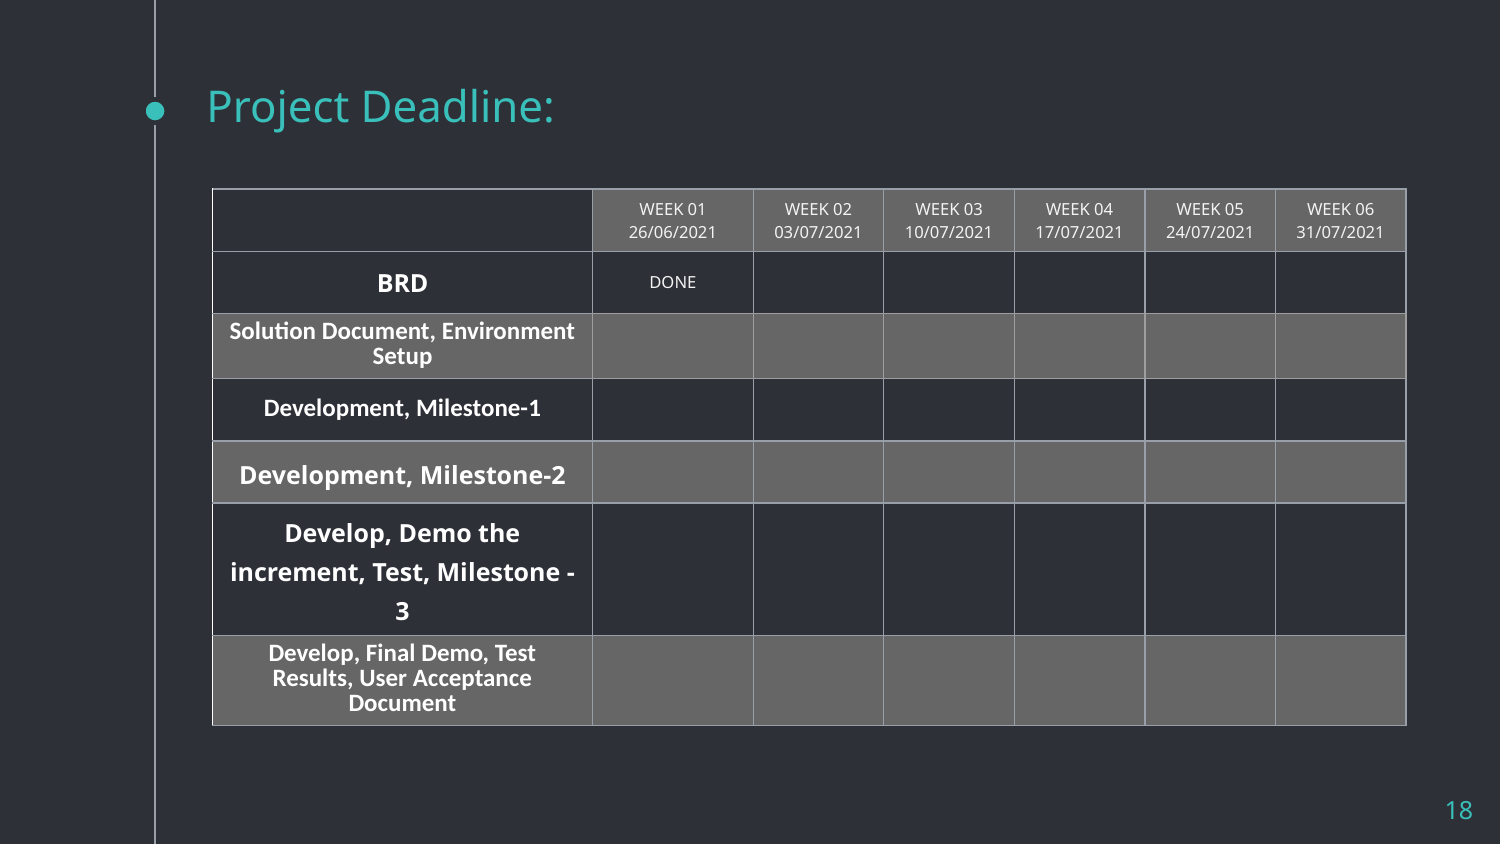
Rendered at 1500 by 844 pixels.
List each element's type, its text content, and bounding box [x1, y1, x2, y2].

table_cell [593, 442, 753, 502]
table_cell [884, 442, 1014, 502]
table_cell [1015, 252, 1144, 313]
table_cell [1015, 504, 1144, 635]
table_cell [1015, 379, 1144, 440]
slide_number ‹#› [1398, 779, 1489, 832]
title Project Deadline: [191, 90, 1317, 147]
table_cell Develop, Final Demo, Test Results, User Acceptance Document [213, 636, 592, 725]
table_cell [1146, 442, 1275, 502]
table_cell [1276, 314, 1405, 378]
table_cell DONE [593, 252, 753, 313]
table_cell [1146, 252, 1275, 313]
table_cell [1276, 379, 1405, 440]
table_cell [884, 636, 1014, 725]
table_cell [593, 379, 753, 440]
table_cell [754, 504, 883, 635]
table_cell [1015, 314, 1144, 378]
table_header WEEK 01 26/06/2021 [593, 190, 753, 251]
table_header WEEK 04 17/07/2021 [1015, 190, 1144, 251]
table_header WEEK 03 10/07/2021 [884, 190, 1014, 251]
table_cell [1276, 636, 1405, 725]
table_cell [884, 314, 1014, 378]
table_cell Development, Milestone-1 [213, 379, 592, 440]
table_cell [884, 252, 1014, 313]
table_cell [754, 379, 883, 440]
table_cell [754, 252, 883, 313]
table_cell [1015, 636, 1144, 725]
table_header [213, 190, 592, 251]
table_header WEEK 06 31/07/2021 [1276, 190, 1405, 251]
table_cell [1146, 379, 1275, 440]
table_cell BRD [213, 252, 592, 313]
table_cell [1015, 442, 1144, 502]
table_cell [1146, 504, 1275, 635]
table_cell [884, 504, 1014, 635]
table_cell Solution Document, Environment Setup [213, 314, 592, 378]
table_cell [1276, 252, 1405, 313]
table_cell [1276, 442, 1405, 502]
table_cell [1146, 314, 1275, 378]
table_header WEEK 05 24/07/2021 [1146, 190, 1275, 251]
table_cell Development, Milestone-2 [213, 442, 592, 502]
table_header WEEK 02 03/07/2021 [754, 190, 883, 251]
table_cell Develop, Demo the increment, Test, Milestone - 3 [213, 504, 592, 635]
table_cell [1276, 504, 1405, 635]
table_cell [884, 379, 1014, 440]
table_cell [1146, 636, 1275, 725]
table_cell [593, 636, 753, 725]
table_cell [754, 442, 883, 502]
table_cell [593, 314, 753, 378]
table_cell [593, 504, 753, 635]
table_cell [754, 636, 883, 725]
table_cell [754, 314, 883, 378]
